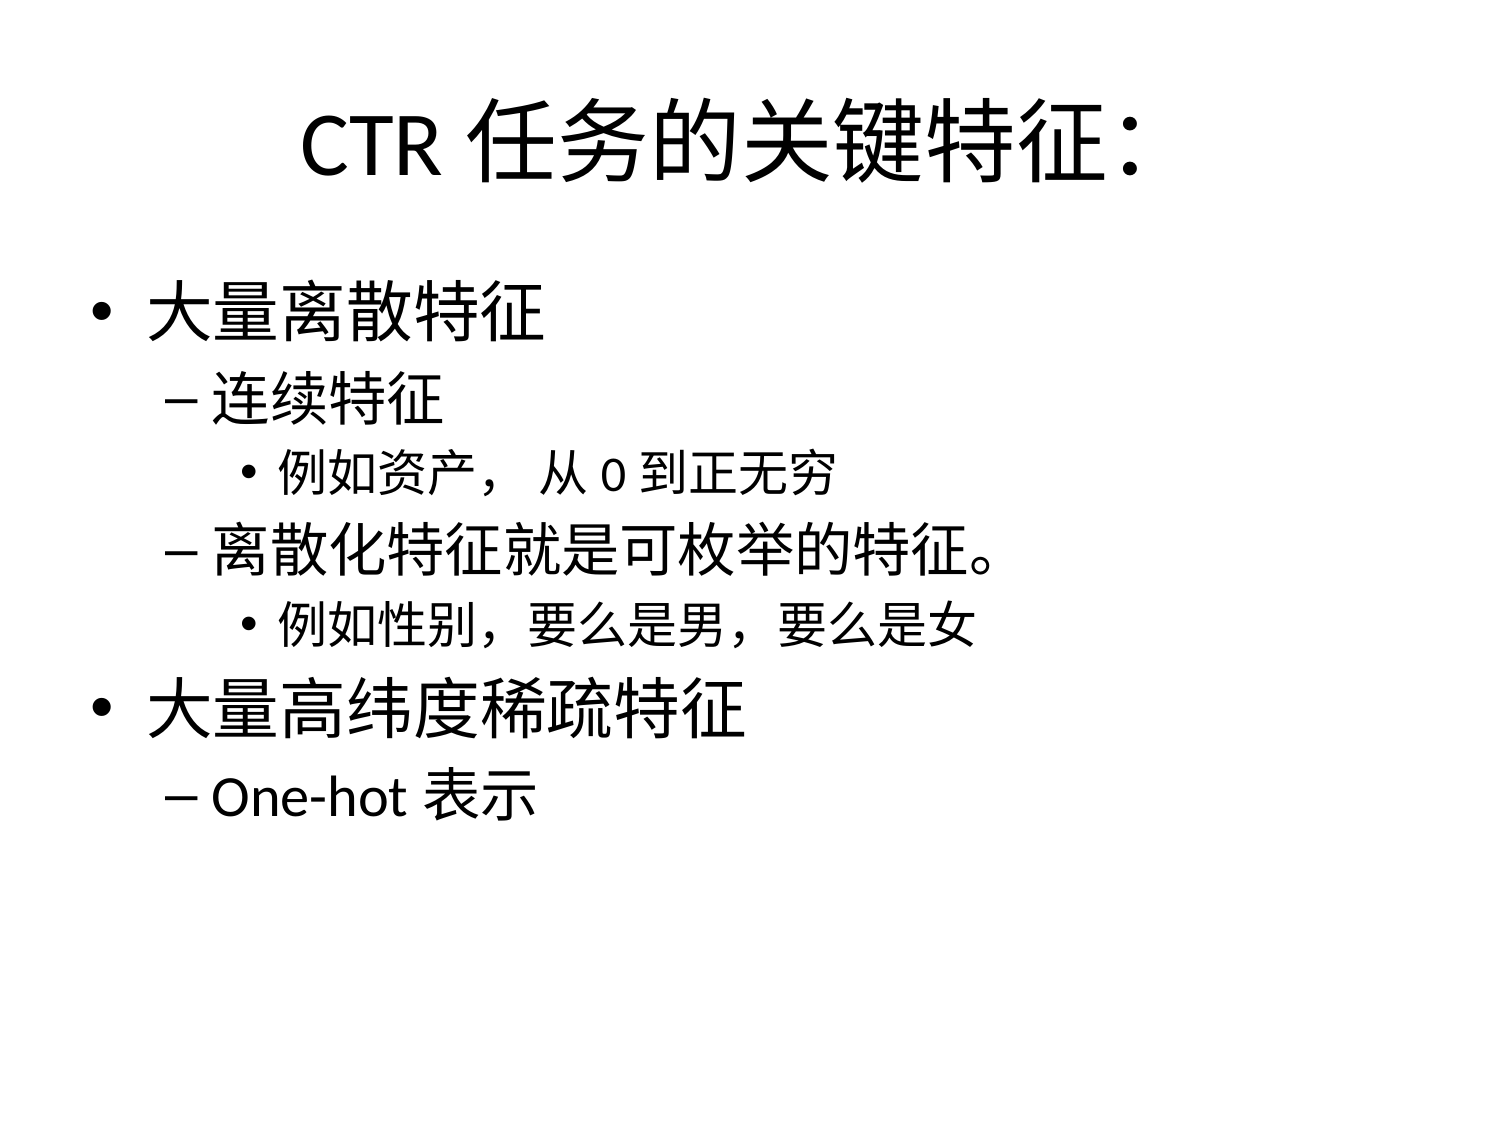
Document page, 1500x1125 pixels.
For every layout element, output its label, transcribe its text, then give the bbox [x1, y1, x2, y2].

title CTR任务的关键特征： [75, 45, 1425, 233]
list 大量离散特征 连续特征 例如资产， 从0到正无穷 离散化特征就是可枚举的特征。 例如性别，要么是男，要么是女 大量高纬度稀疏特征 One-hot表示 [75, 262, 1425, 1005]
